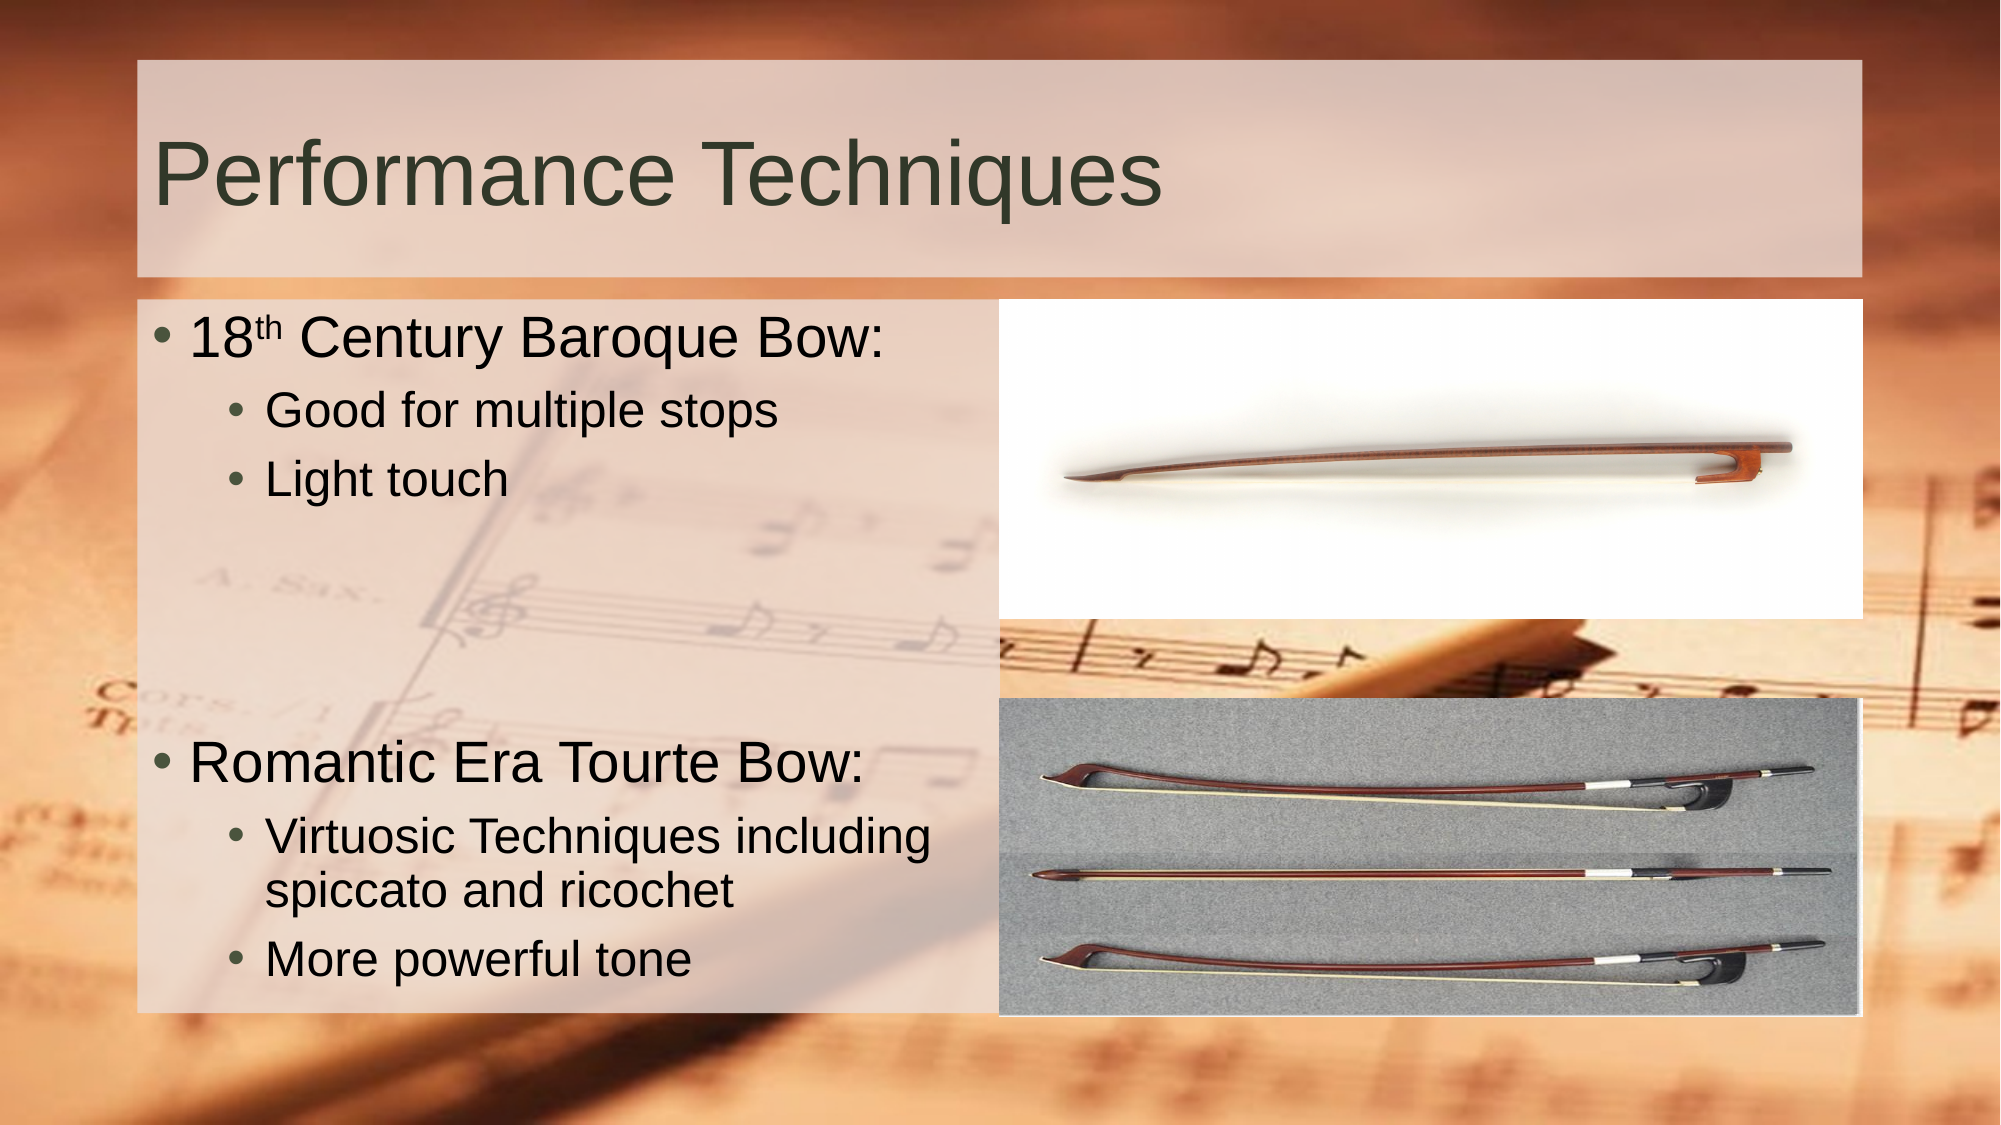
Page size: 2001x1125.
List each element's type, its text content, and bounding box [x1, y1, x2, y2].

list 18th Century Baroque Bow: Good for multiple stops Light touch Romantic Era Tourte Bow: Virtuosic Techniques including spiccato and ricochet More powerful tone [137, 299, 1000, 1014]
picture [0, 0, 2001, 1125]
title Performance Techniques [137, 59, 1863, 278]
